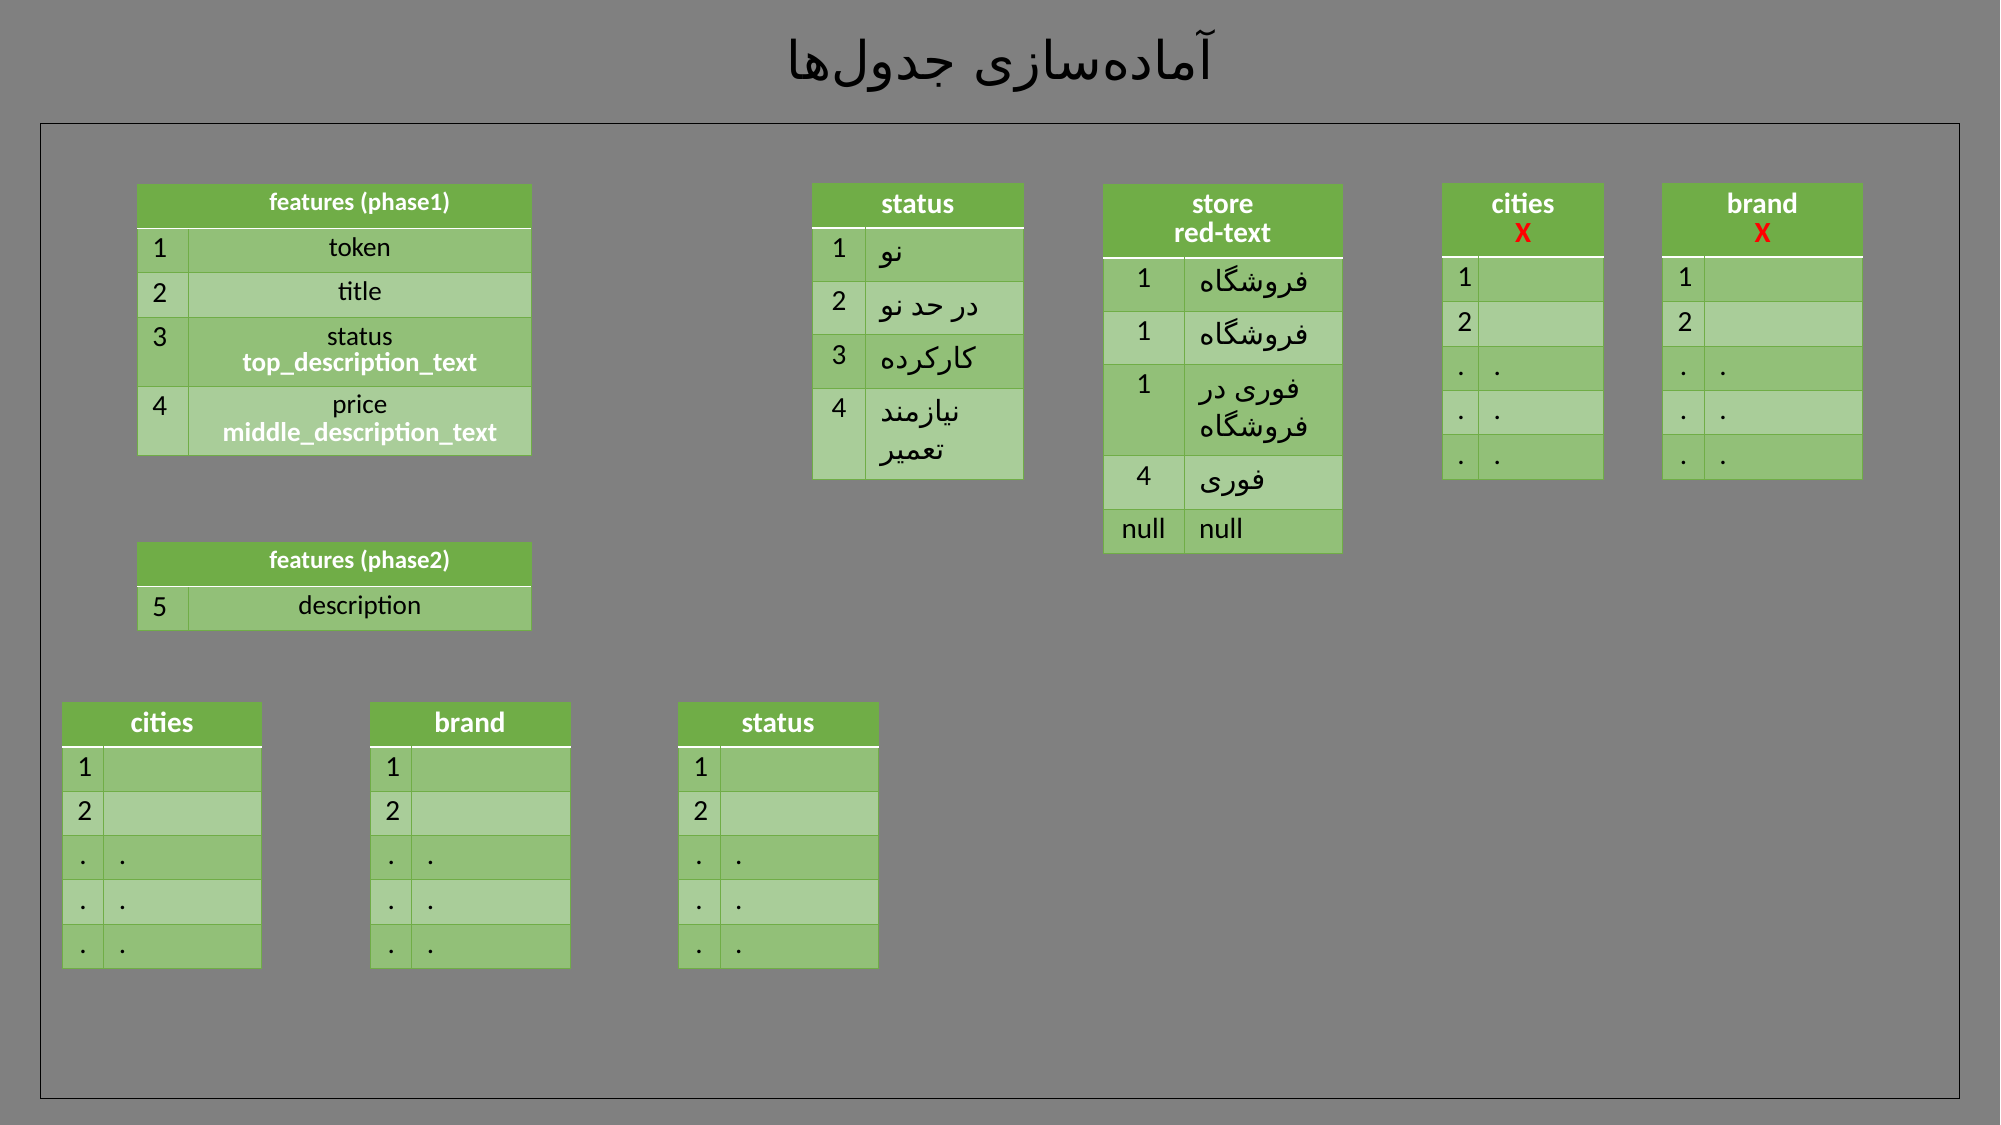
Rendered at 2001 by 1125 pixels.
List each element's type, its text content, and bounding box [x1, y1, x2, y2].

table_cell null [1185, 510, 1342, 553]
text_box [40, 123, 1960, 1099]
table_cell 1 [138, 229, 188, 272]
table_cell فروشگاه [1185, 259, 1342, 311]
table_header status [679, 703, 878, 746]
table_cell . [1479, 391, 1603, 434]
table_cell [1479, 258, 1603, 301]
table_cell price middle_description_text [189, 387, 531, 455]
table_cell token [189, 229, 531, 272]
table_cell . [1705, 347, 1862, 390]
table_cell 1 [813, 229, 865, 281]
table_cell فروشگاه [1185, 312, 1342, 364]
table_cell [721, 792, 878, 835]
table_cell . [1663, 347, 1704, 390]
table_cell . [721, 880, 878, 924]
table_cell . [679, 925, 720, 968]
table_cell . [412, 925, 570, 968]
table_cell 1 [679, 748, 720, 791]
table_cell [412, 748, 570, 791]
table_header status [813, 184, 1023, 227]
table_cell . [679, 836, 720, 879]
table_cell . [679, 880, 720, 924]
table_cell . [1663, 435, 1704, 479]
table_cell 2 [371, 792, 411, 835]
table_cell 1 [1104, 259, 1184, 311]
table_cell [1479, 302, 1603, 346]
table_cell [1705, 302, 1862, 346]
table_cell . [721, 925, 878, 968]
title آماده‌سازی جدول‌ها [137, 26, 1863, 100]
table_cell [1705, 258, 1862, 301]
table_cell . [1443, 391, 1478, 434]
table_header [138, 543, 188, 586]
table_cell 2 [679, 792, 720, 835]
table_cell null [1104, 510, 1184, 553]
table_cell . [1705, 391, 1862, 434]
table_cell . [371, 925, 411, 968]
table_cell . [1479, 347, 1603, 390]
table_header cities X [1443, 184, 1603, 256]
table_cell . [721, 836, 878, 879]
table_cell 2 [1663, 302, 1704, 346]
table_cell . [412, 836, 570, 879]
table_cell 1 [1443, 258, 1478, 301]
table_cell 4 [1104, 456, 1184, 509]
table_cell نیازمند تعمیر [866, 389, 1023, 479]
table_header [138, 185, 188, 228]
table_header brand X [1663, 184, 1862, 256]
table_cell 4 [138, 387, 188, 455]
table_cell description [189, 587, 531, 630]
table_cell 1 [371, 748, 411, 791]
table_cell 1 [1104, 365, 1184, 455]
table_cell فوری در فروشگاه [1185, 365, 1342, 455]
table_header features (phase2) [189, 543, 531, 586]
table_cell . [1443, 435, 1478, 479]
table_cell . [412, 880, 570, 924]
table_header features (phase1) [189, 185, 531, 228]
table_cell فوری [1185, 456, 1342, 509]
table_cell 2 [813, 282, 865, 334]
table_cell . [1663, 391, 1704, 434]
table_cell 1 [1663, 258, 1704, 301]
table_header brand [371, 703, 570, 746]
table_cell 2 [1443, 302, 1478, 346]
table_cell . [371, 880, 411, 924]
table_header store red-text [1104, 185, 1342, 257]
table_cell . [1705, 435, 1862, 479]
table_cell . [1443, 347, 1478, 390]
table_cell . [1479, 435, 1603, 479]
table_cell 1 [1104, 312, 1184, 364]
table_cell کارکرده [866, 335, 1023, 388]
table_cell [721, 748, 878, 791]
table_cell 5 [138, 587, 188, 630]
table_cell status top_description_text [189, 318, 531, 386]
table_cell title [189, 273, 531, 317]
table_cell 3 [813, 335, 865, 388]
table_cell 2 [138, 273, 188, 317]
table_cell 3 [138, 318, 188, 386]
table_cell نو [866, 229, 1023, 281]
table_cell [412, 792, 570, 835]
table_cell در حد نو [866, 282, 1023, 334]
table_cell 4 [813, 389, 865, 479]
table_cell . [371, 836, 411, 879]
